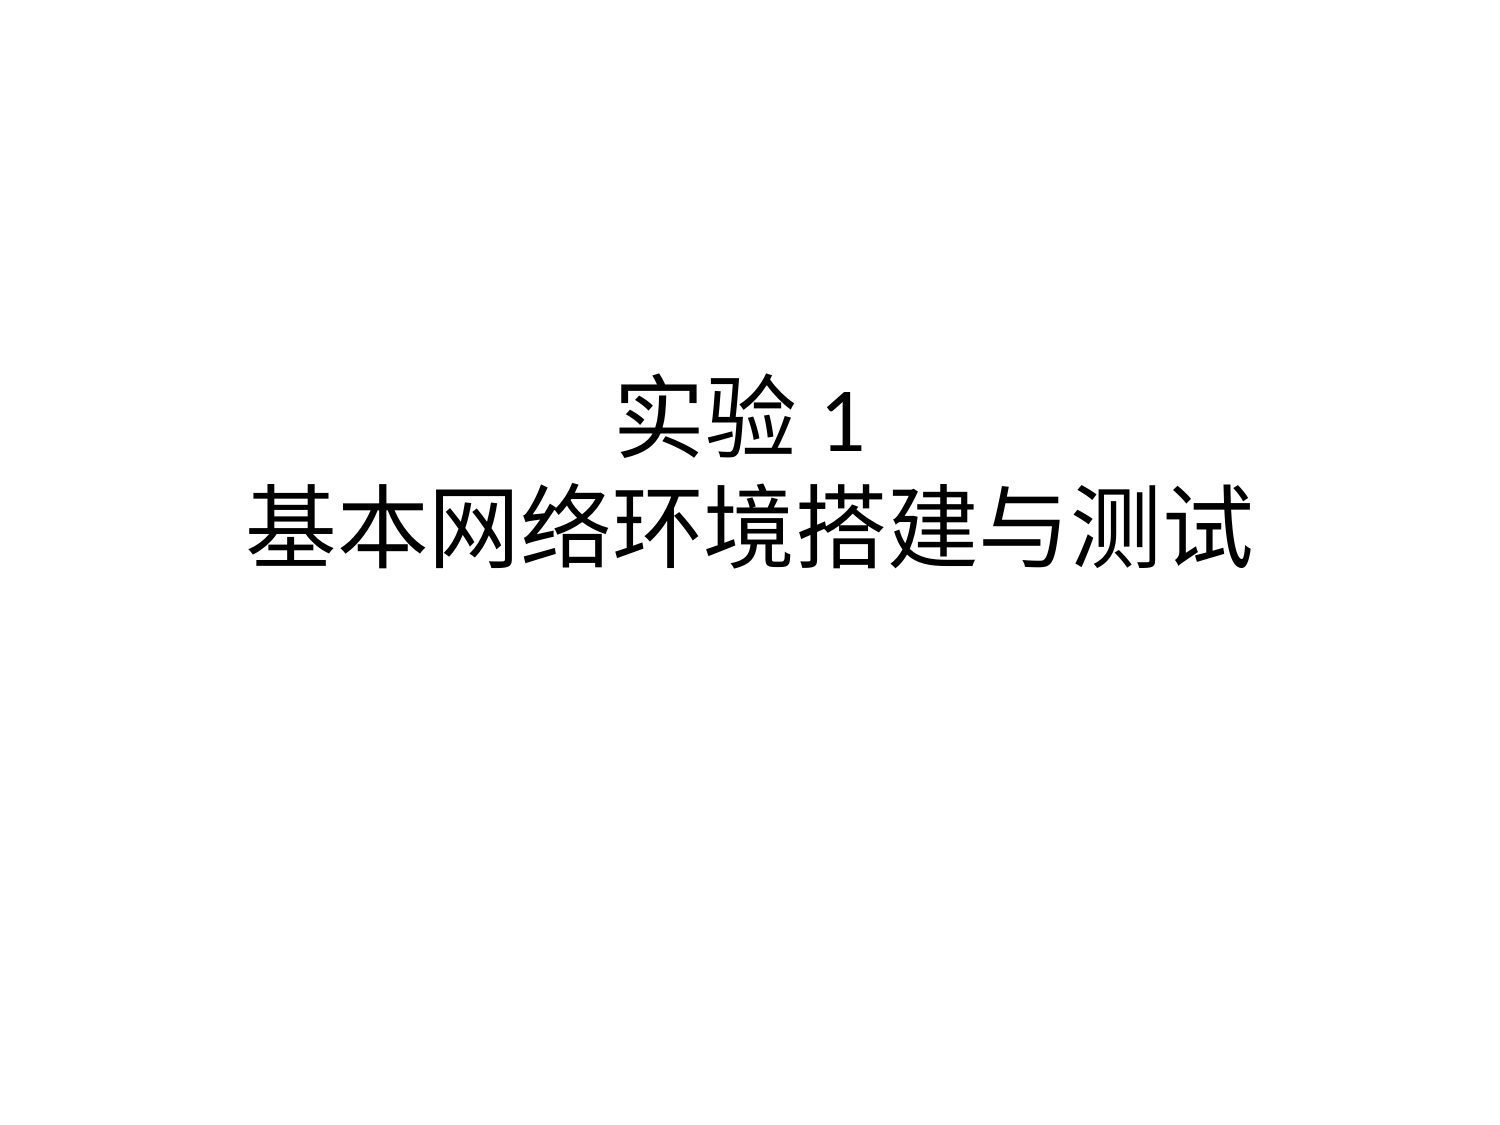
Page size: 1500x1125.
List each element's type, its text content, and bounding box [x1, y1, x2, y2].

title 实验1 基本网络环境搭建与测试 [112, 349, 1388, 591]
